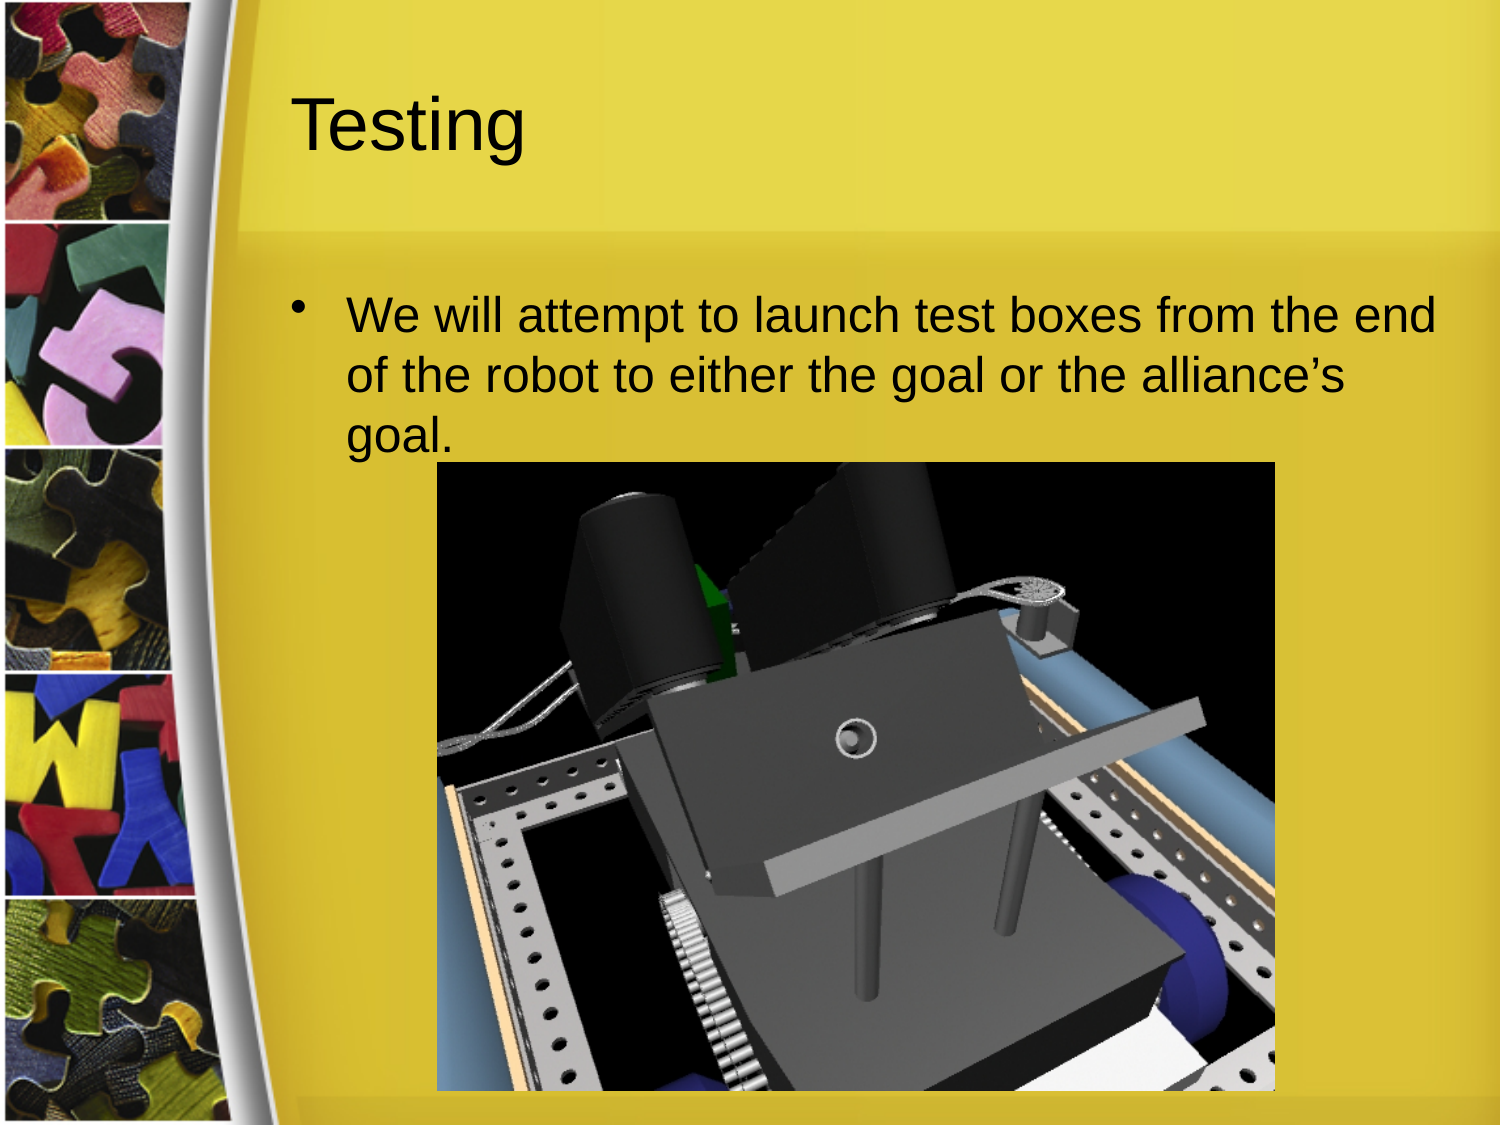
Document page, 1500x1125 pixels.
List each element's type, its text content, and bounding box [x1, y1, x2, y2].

title Testing [275, 32, 1473, 208]
picture [0, 0, 1500, 1125]
list We will attempt to launch test boxes from the end of the robot to either the goal or the alliance’s goal. [275, 275, 1475, 988]
